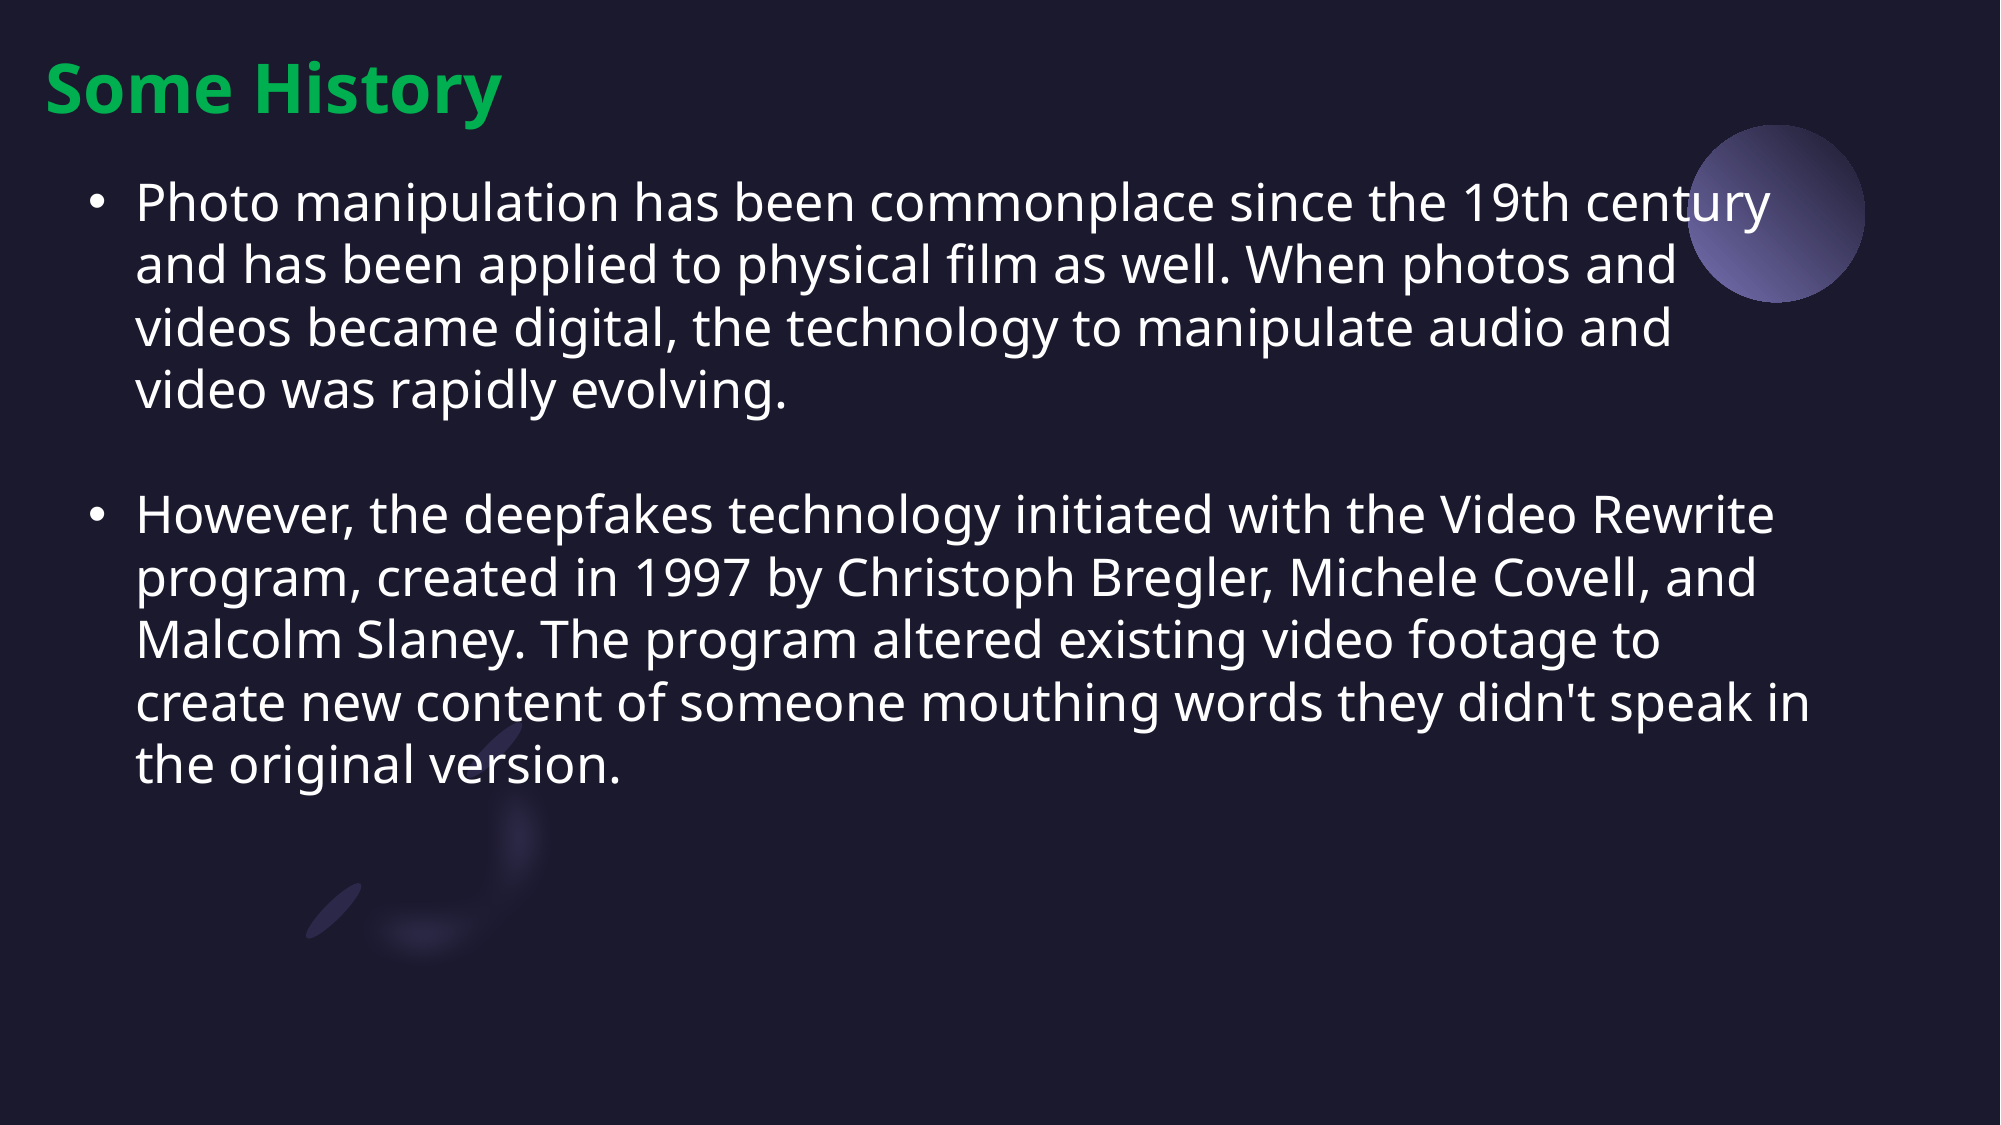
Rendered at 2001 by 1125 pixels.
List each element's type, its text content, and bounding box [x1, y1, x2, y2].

text_box Photo manipulation has been commonplace since the 19th century and has been applied to physical film as well. When photos and videos became digital, the technology to manipulate audio and video was rapidly evolving. However, the deepfakes technology initiated with the Video Rewrite program, created in 1997 by Christoph Bregler, Michele Covell, and Malcolm Slaney. The program altered existing video footage to create new content of someone mouthing words they didn't speak in the original version. [73, 162, 1830, 802]
text_box Some History [45, 54, 1725, 441]
